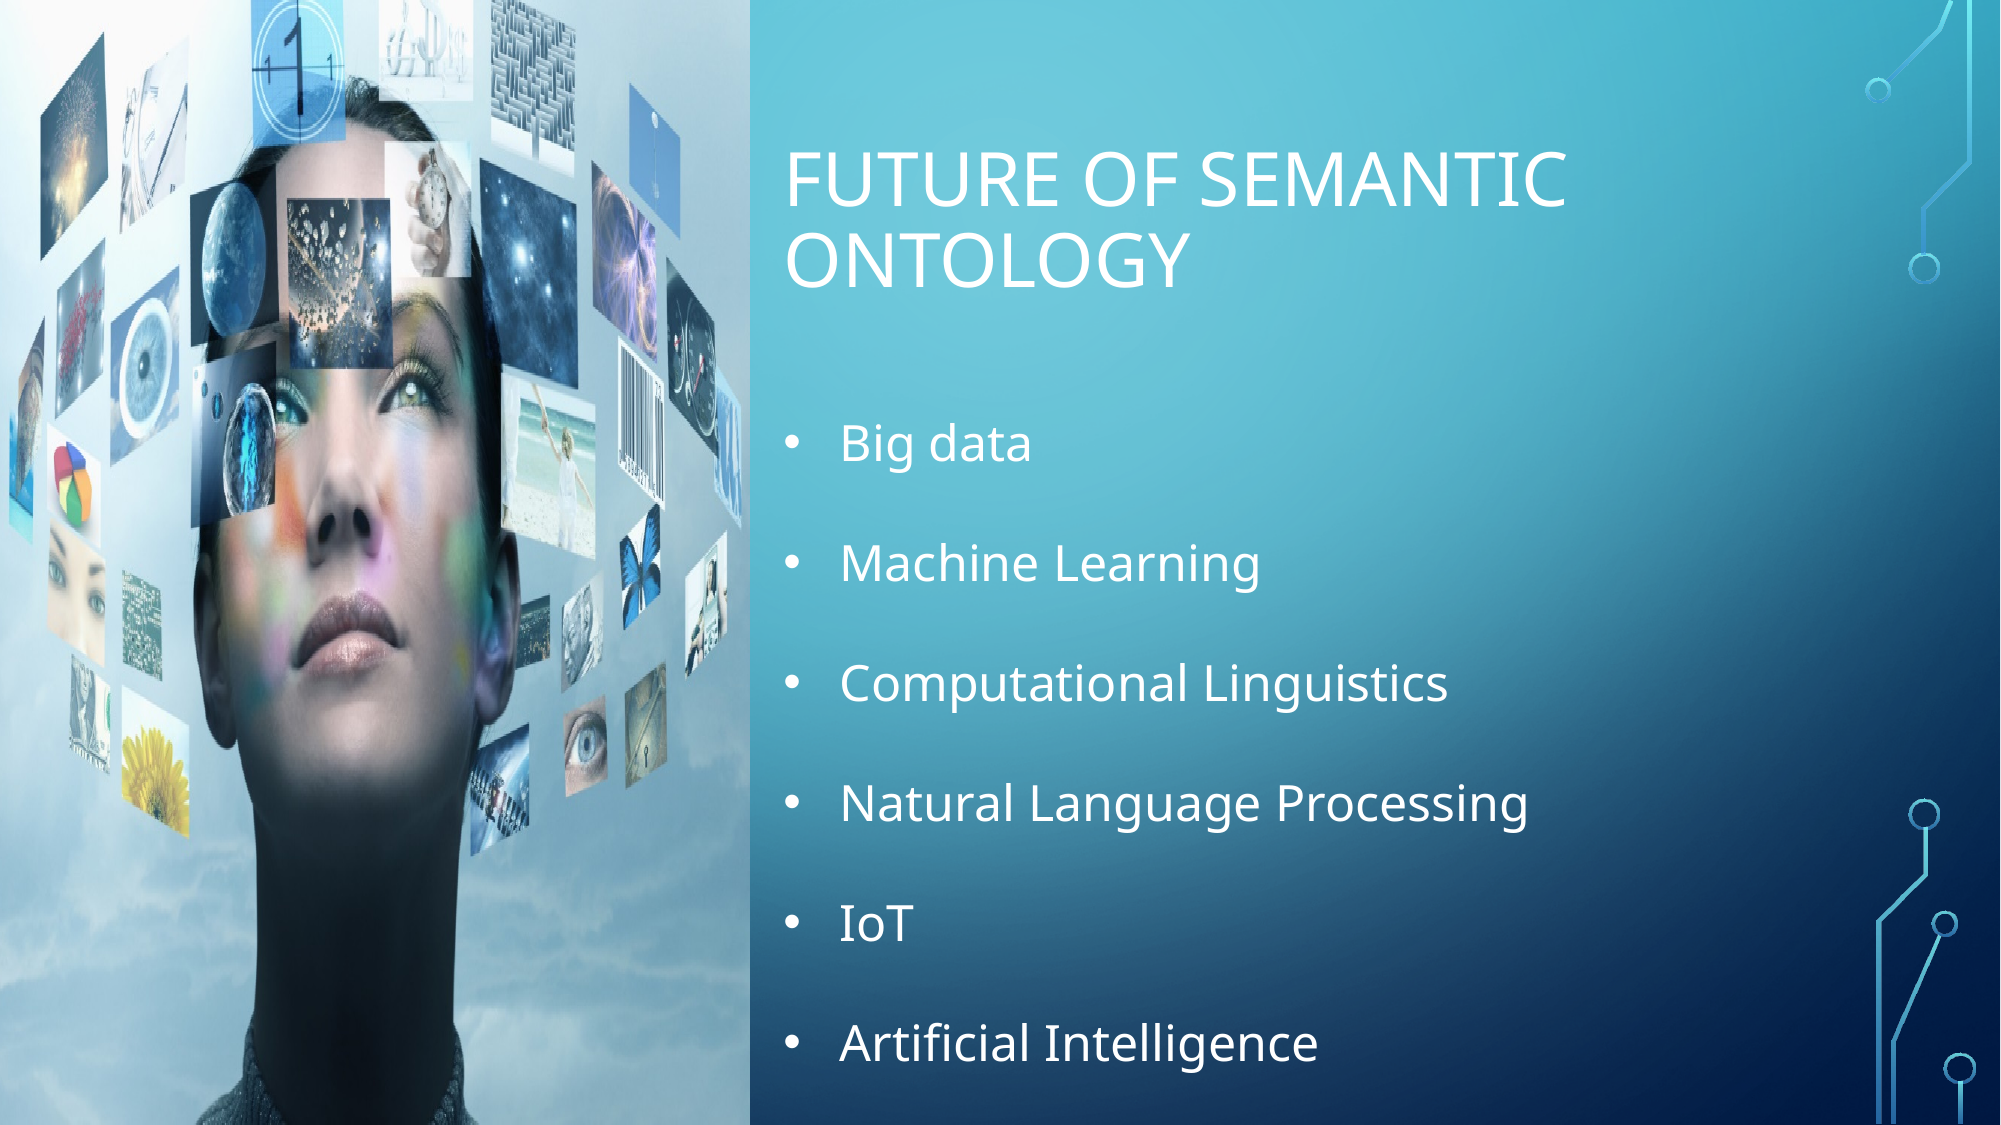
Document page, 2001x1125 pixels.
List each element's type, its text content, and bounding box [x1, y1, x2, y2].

text_box Big data Machine Learning Computational Linguistics Natural Language Processing IoT Artificial Intelligence [768, 343, 1681, 1079]
title Future of semantic Ontology [768, 101, 1964, 344]
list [0, 0, 751, 1125]
